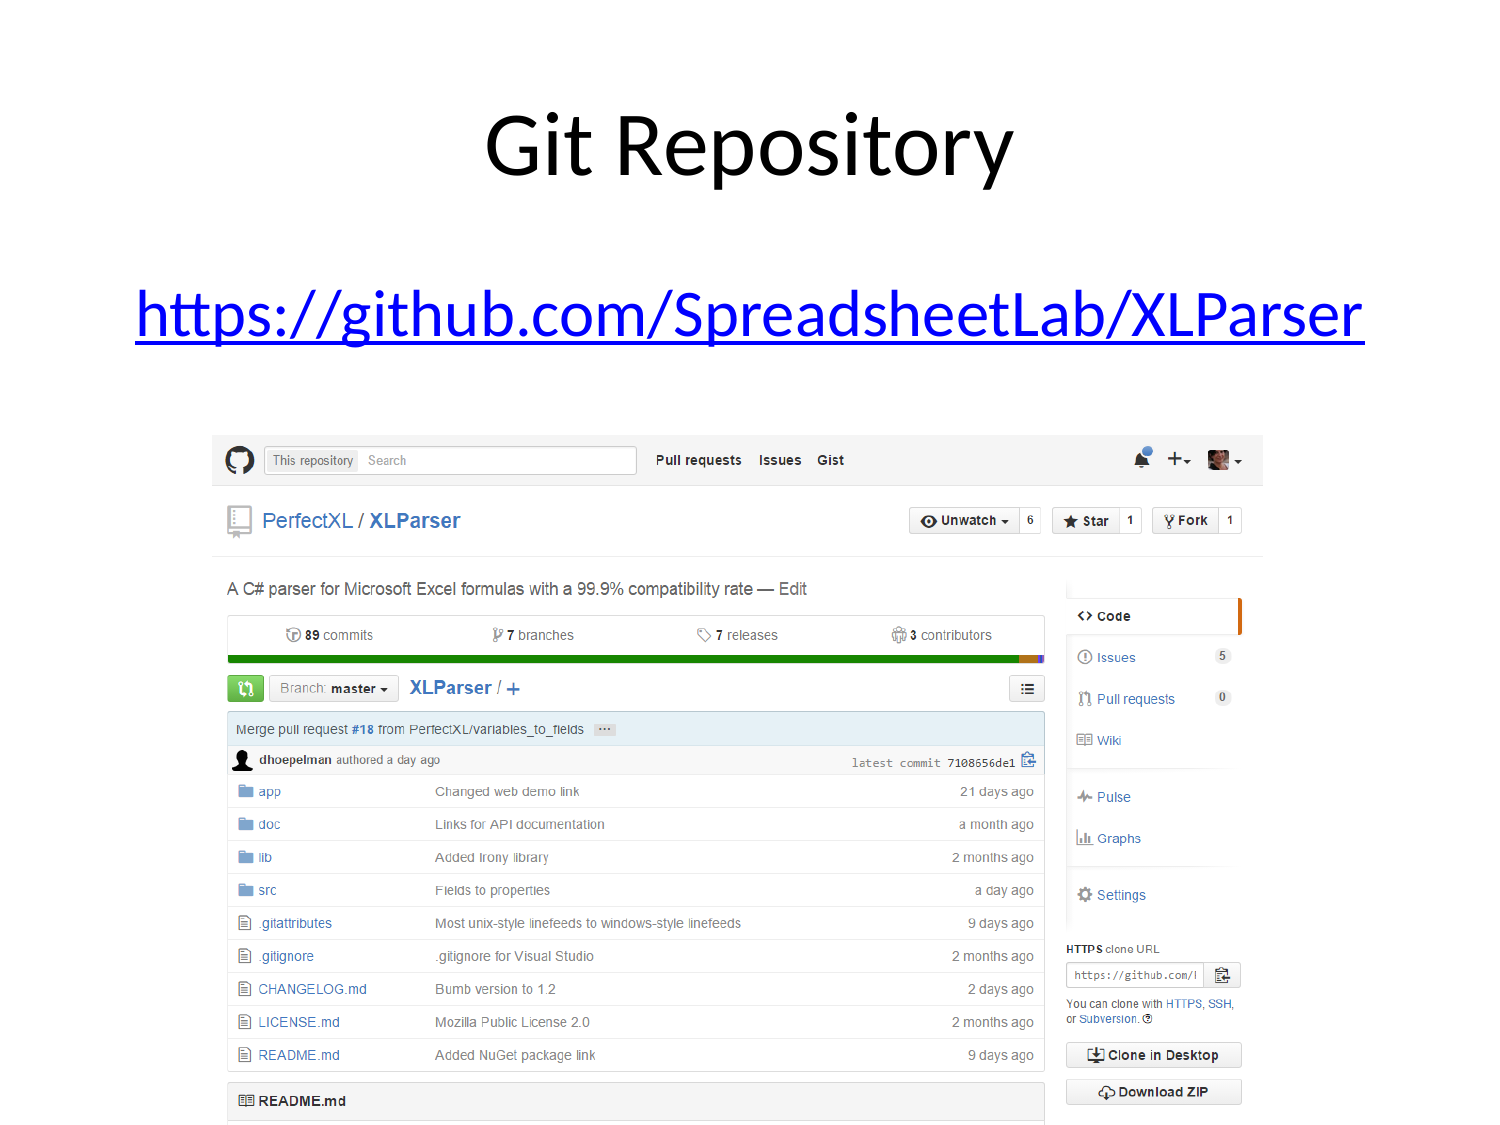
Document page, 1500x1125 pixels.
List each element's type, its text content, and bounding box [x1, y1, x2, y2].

list https://github.com/SpreadsheetLab/XLParser [75, 262, 1425, 1005]
picture [212, 435, 1263, 1125]
title Git Repository [75, 45, 1425, 233]
